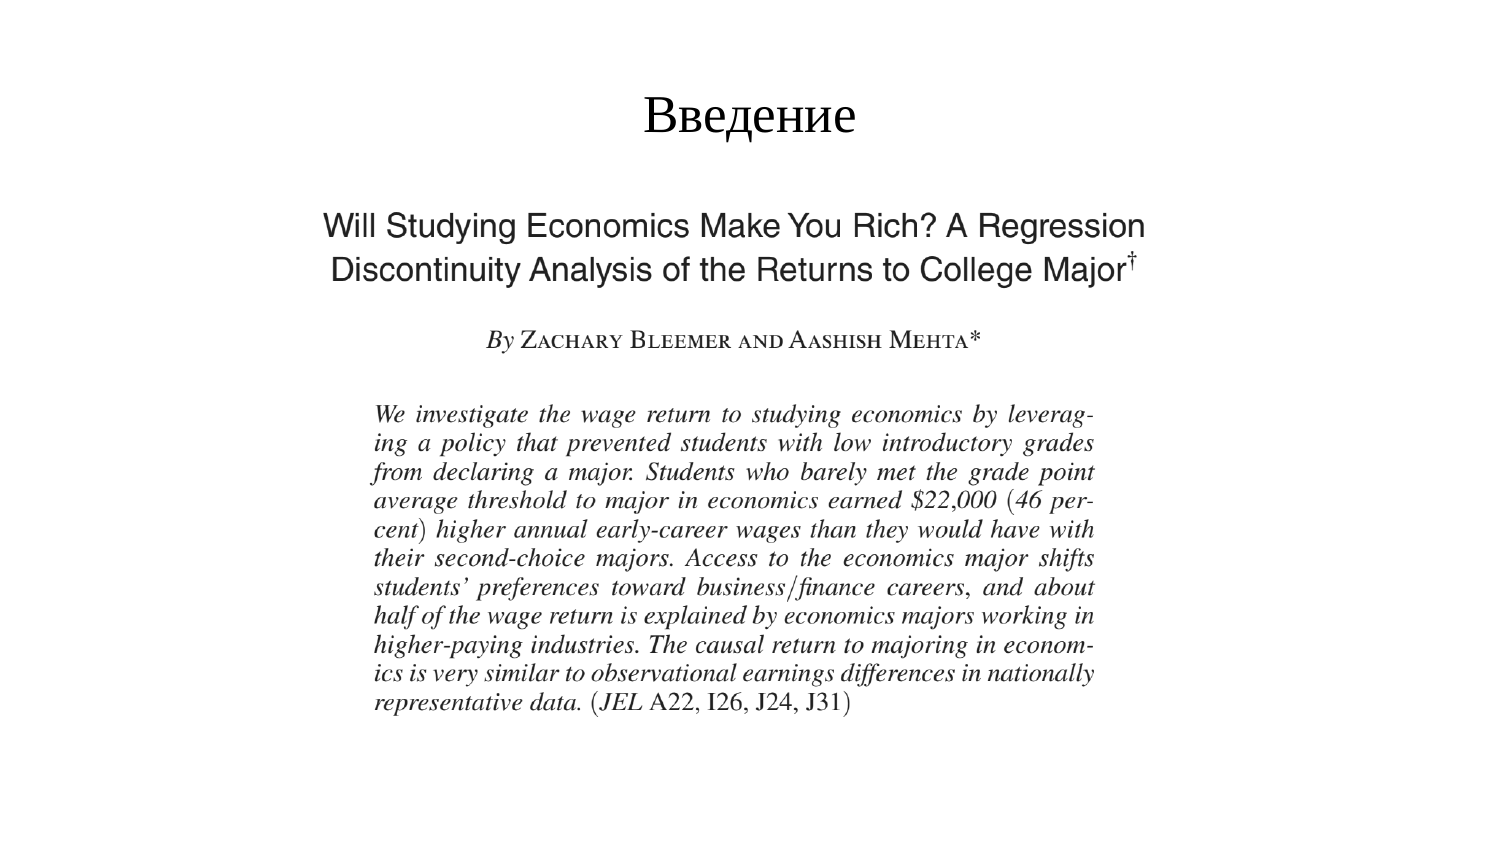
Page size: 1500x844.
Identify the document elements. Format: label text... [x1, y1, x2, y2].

picture [302, 198, 1198, 745]
title Введение [51, 64, 1449, 159]
